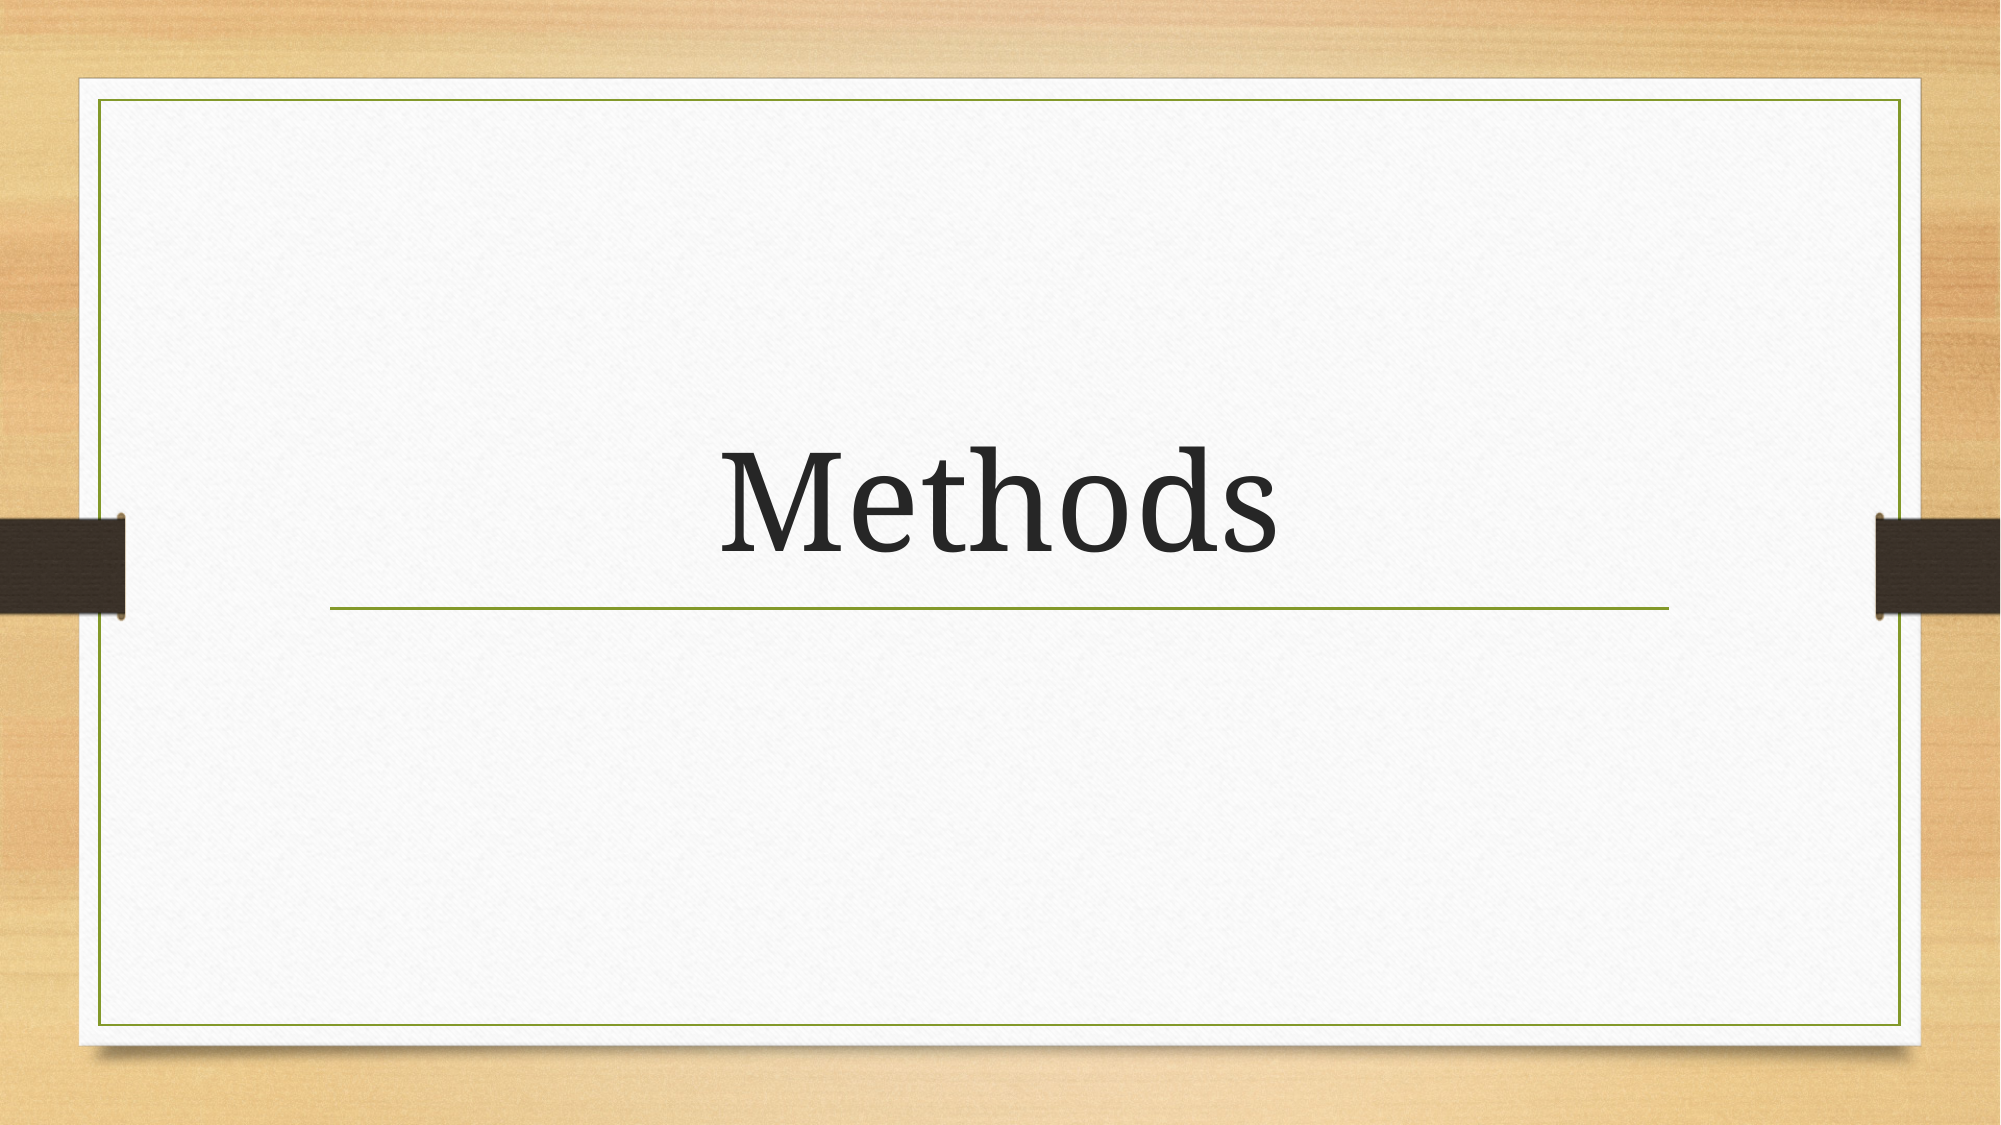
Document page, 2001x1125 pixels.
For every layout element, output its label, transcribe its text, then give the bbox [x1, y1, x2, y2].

picture [0, 0, 2001, 1125]
title Methods [330, 287, 1669, 587]
